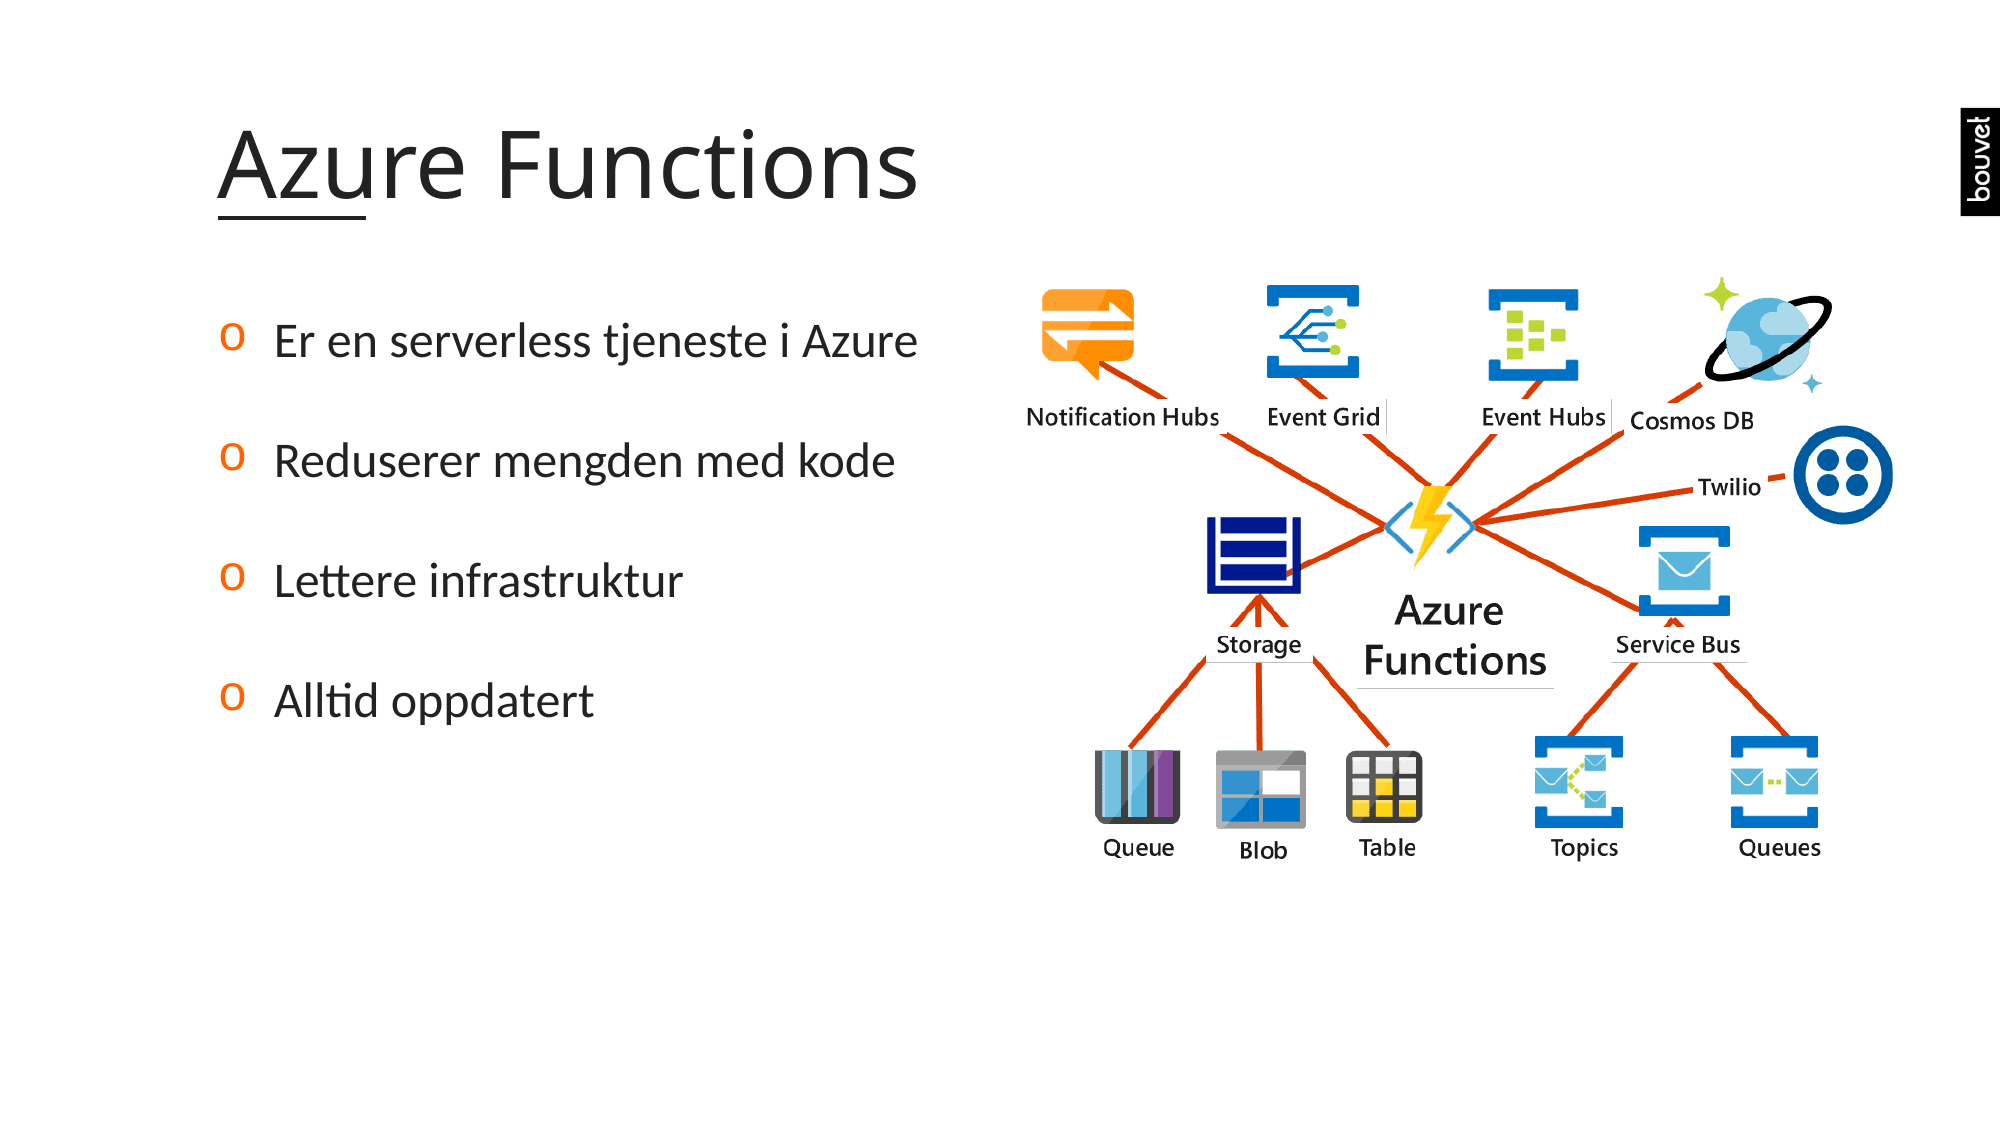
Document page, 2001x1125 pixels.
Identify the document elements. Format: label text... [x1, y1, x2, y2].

list Er en serverless tjeneste i Azure Reduserer mengden med kode Lettere infrastruktur Alltid oppdatert [202, 299, 1578, 1014]
picture [1020, 277, 1893, 868]
title Azure Functions [202, 59, 1856, 278]
